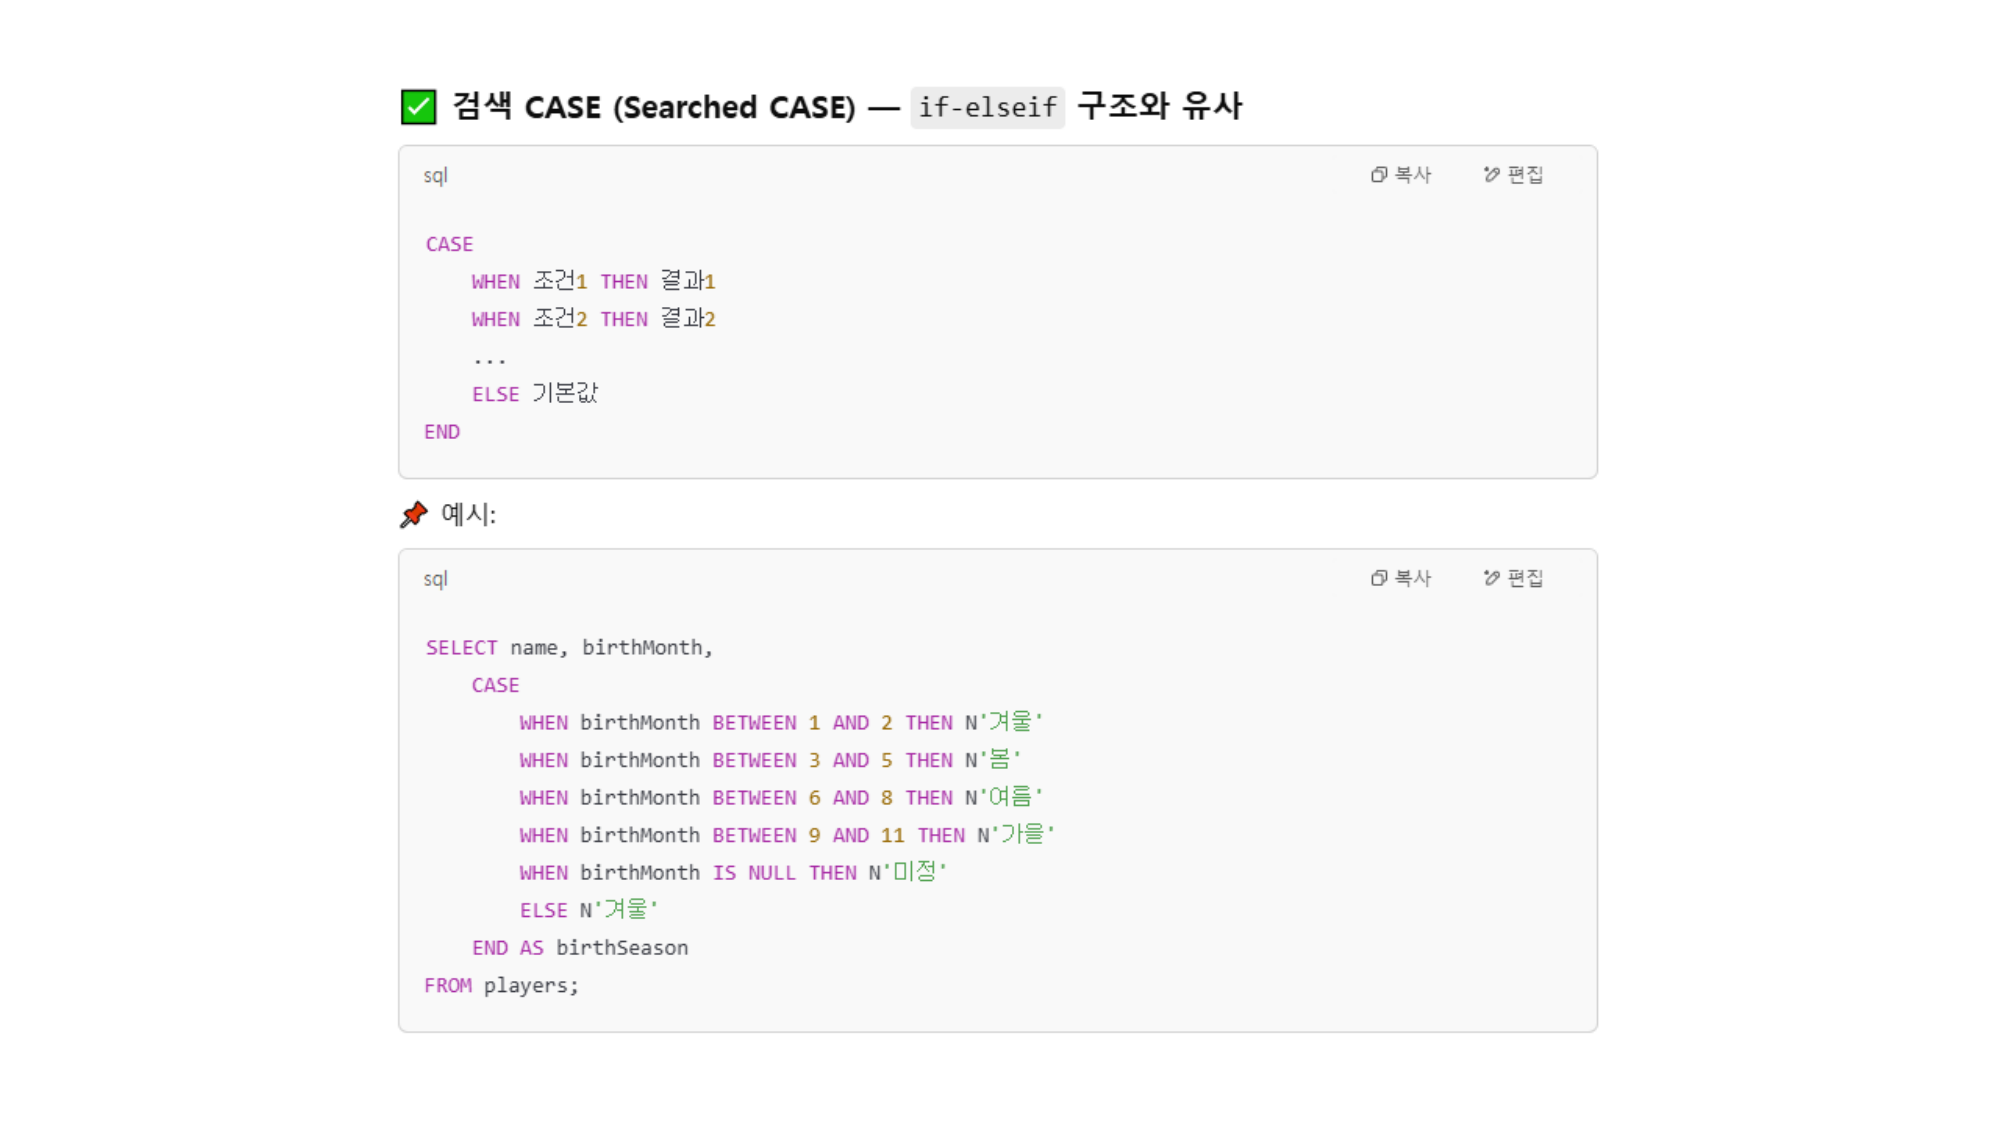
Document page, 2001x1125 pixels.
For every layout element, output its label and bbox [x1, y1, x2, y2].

picture [353, 48, 1647, 1077]
